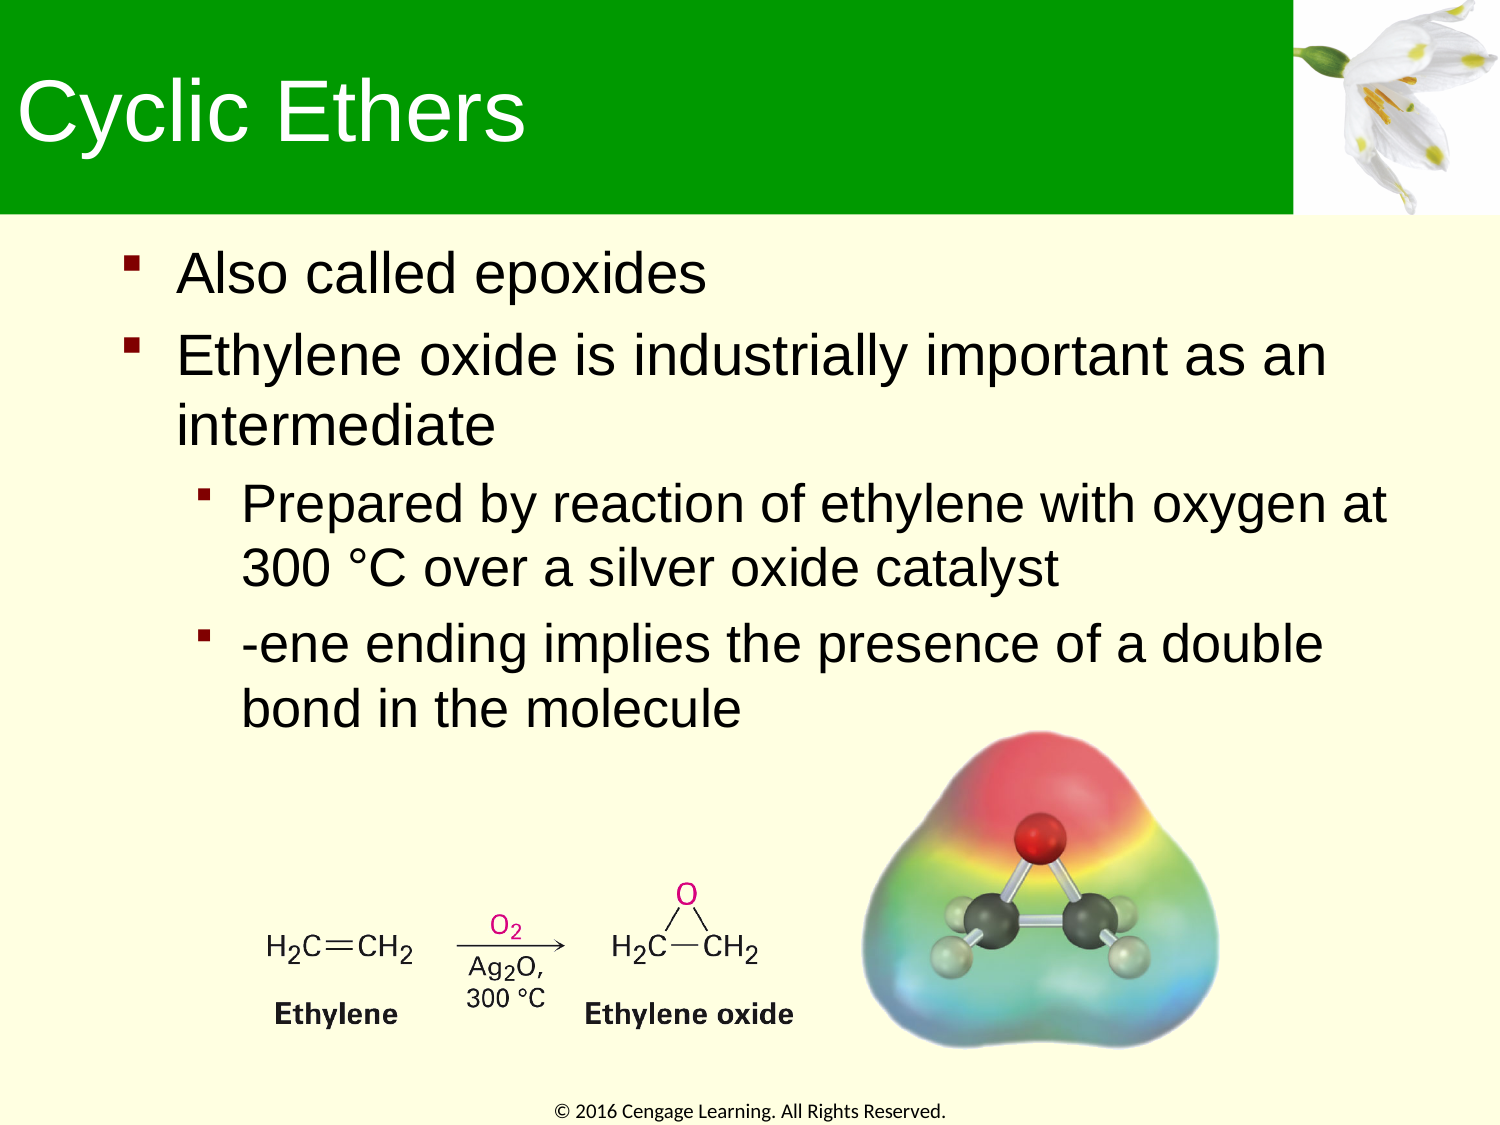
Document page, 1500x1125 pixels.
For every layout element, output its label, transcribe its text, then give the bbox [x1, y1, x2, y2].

list Also called epoxides Ethylene oxide is industrially important as an intermediate Prepared by reaction of ethylene with oxygen at 300 °C over a silver oxide catalyst -ene ending implies the presence of a double bond in the molecule [103, 227, 1450, 1065]
picture [1293, 0, 1500, 215]
picture [265, 715, 1234, 1061]
title Cyclic Ethers [0, 0, 1288, 213]
